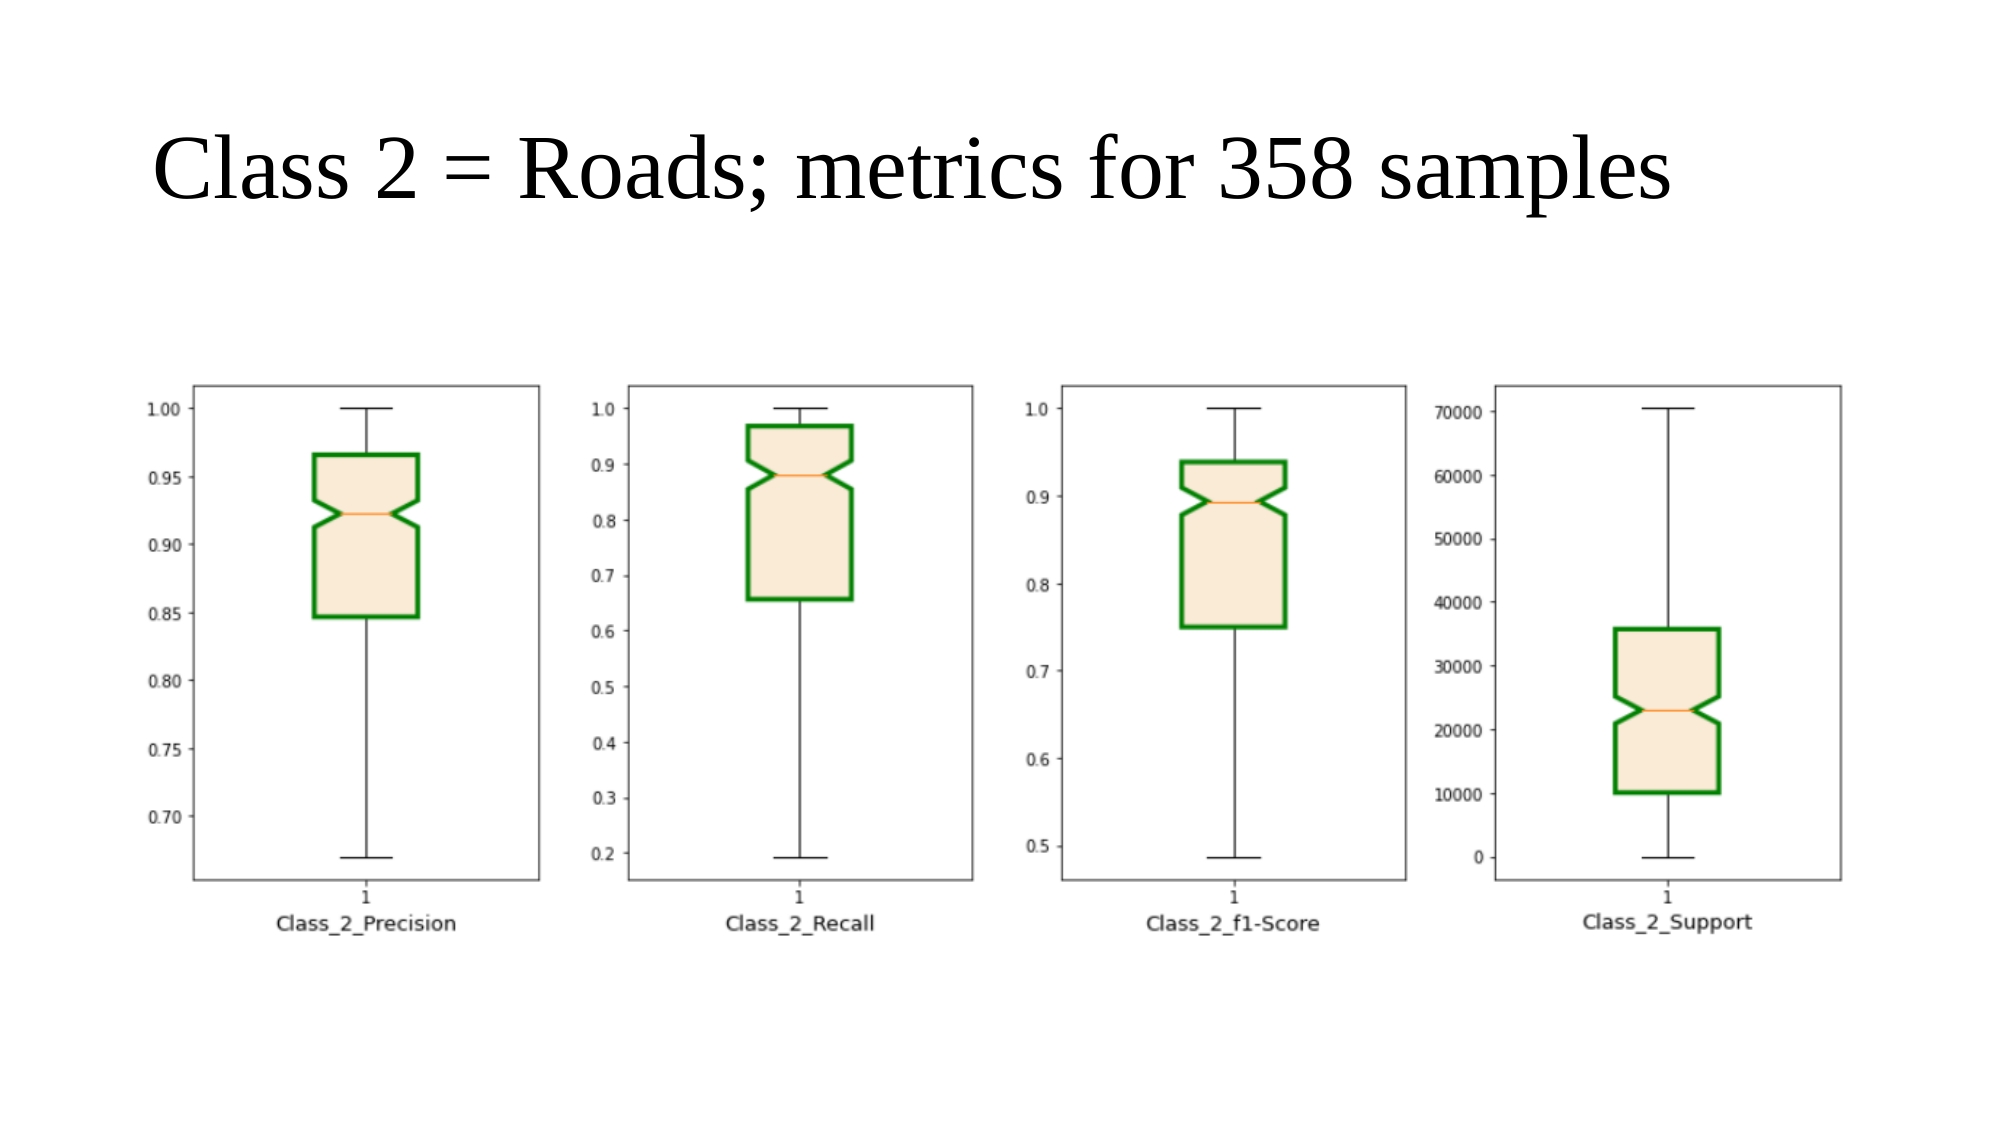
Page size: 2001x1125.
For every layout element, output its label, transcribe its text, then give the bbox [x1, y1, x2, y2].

title Class 2 = Roads; metrics for 358 samples [137, 59, 1863, 278]
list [137, 370, 1863, 943]
